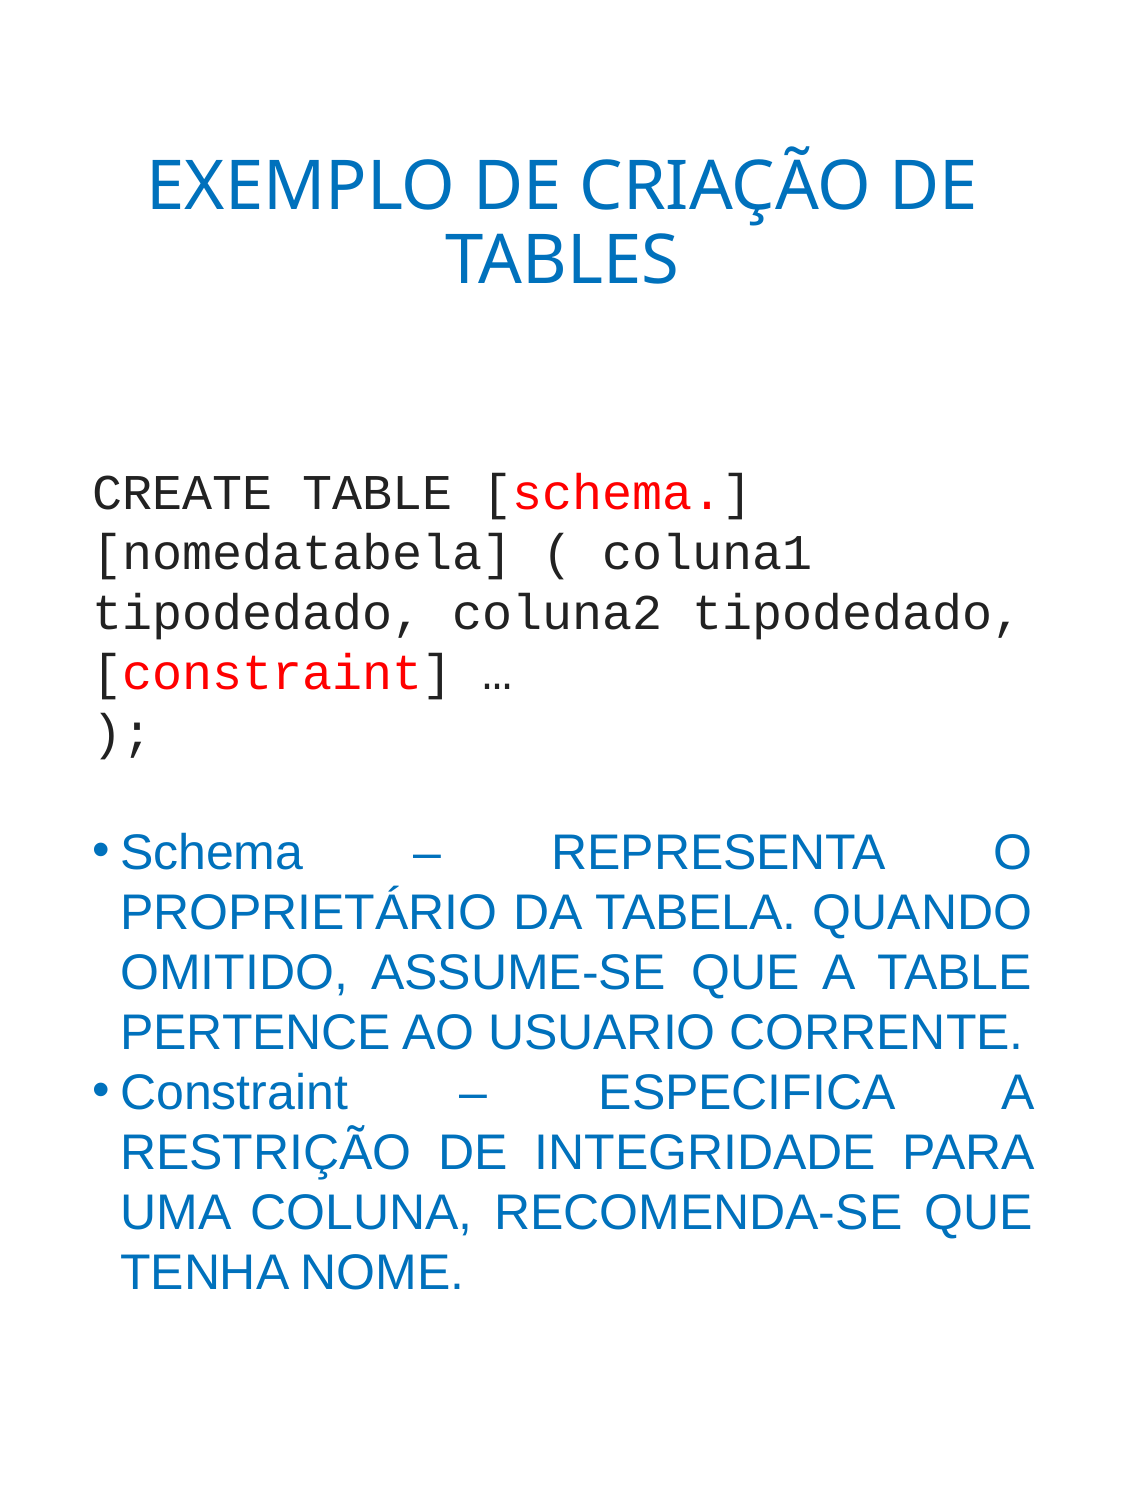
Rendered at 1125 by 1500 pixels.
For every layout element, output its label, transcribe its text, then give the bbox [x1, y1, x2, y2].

title EXEMPLO DE CRIAÇÃO DE TABLES [77, 79, 1048, 370]
list CREATE TABLE [schema.] [nomedatabela] ( coluna1 tipodedado, coluna2 tipodedado, [constraint] … ); Schema – REPRESENTA O PROPRIETÁRIO DA TABELA. QUANDO OMITIDO, ASSUME-SE QUE A TABLE PERTENCE AO USUARIO CORRENTE. Constraint – ESPECIFICA A RESTRIÇÃO DE INTEGRIDADE PARA UMA COLUNA, RECOMENDA-SE QUE TENHA NOME. [77, 399, 1048, 1352]
